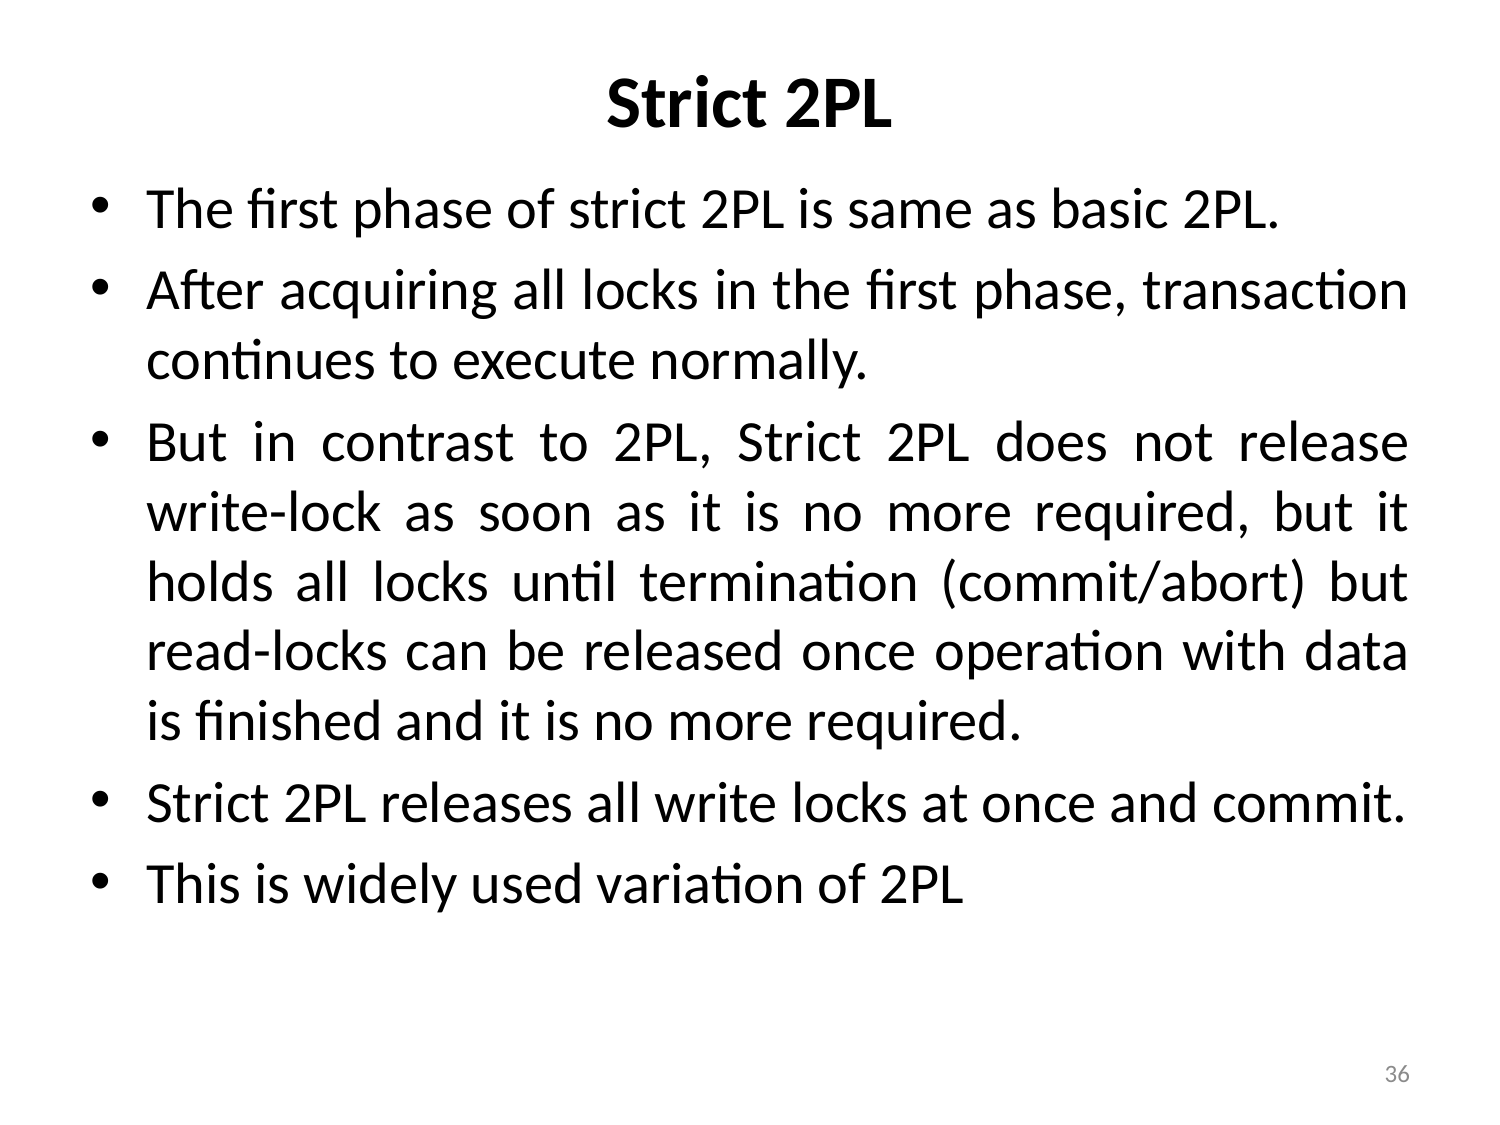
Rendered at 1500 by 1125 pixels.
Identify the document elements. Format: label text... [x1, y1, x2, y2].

title Strict 2PL [75, 45, 1425, 150]
list The first phase of strict 2PL is same as basic 2PL. After acquiring all locks in the first phase, transaction continues to execute normally. But in contrast to 2PL, Strict 2PL does not release write-lock as soon as it is no more required, but it holds all locks until termination (commit/abort) but read-locks can be released once operation with data is finished and it is no more required. Strict 2PL releases all write locks at once and commit. This is widely used variation of 2PL [75, 162, 1425, 1063]
slide_number 36 [1074, 1042, 1425, 1103]
